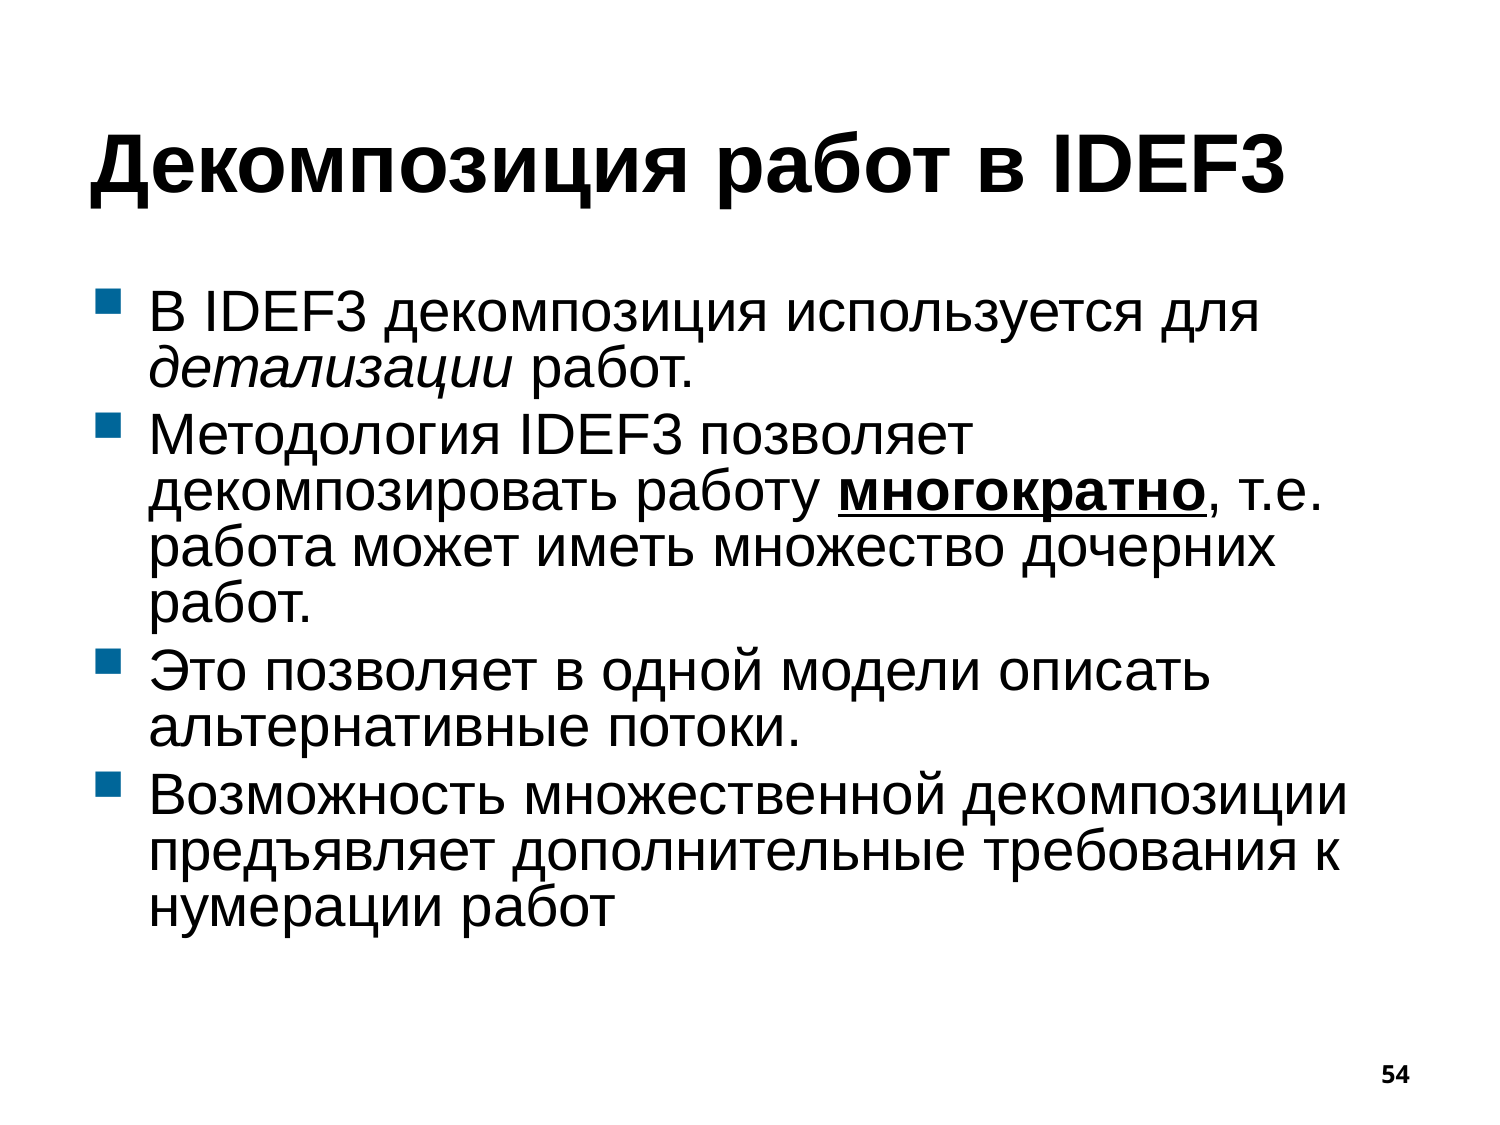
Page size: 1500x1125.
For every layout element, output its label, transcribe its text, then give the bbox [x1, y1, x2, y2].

list В IDEF3 декомпозиция используется для детализации работ. Методология IDEF3 позволяет декомпозировать работу многократно, т.е. работа может иметь множество дочерних работ. Это позволяет в одной модели описать альтернативные потоки. Возможность множественной декомпозиции предъявляет дополнительные требования к нумерации работ [76, 278, 1427, 988]
slide_number 54 [1074, 1025, 1425, 1100]
title Декомпозиция работ в IDEF3 [75, 75, 1425, 244]
